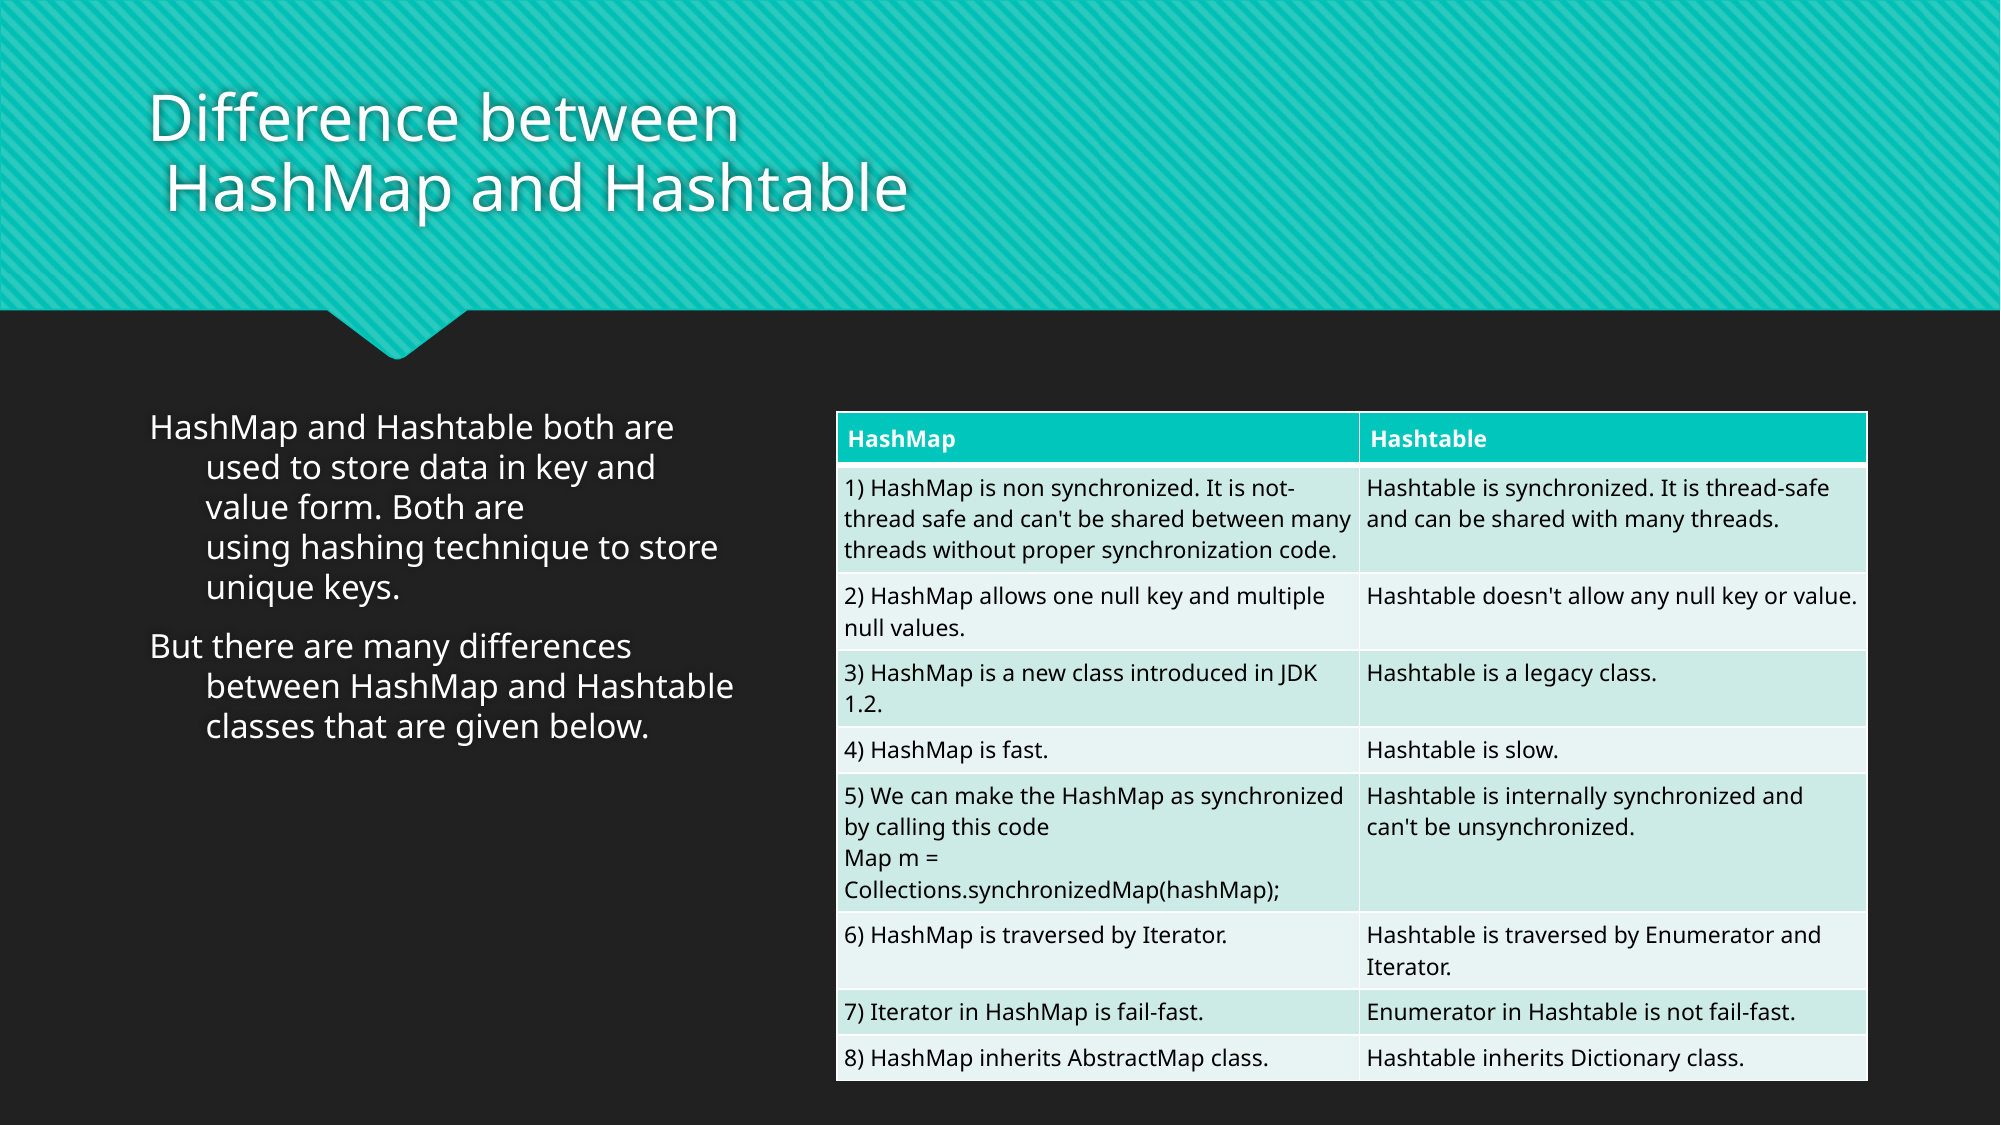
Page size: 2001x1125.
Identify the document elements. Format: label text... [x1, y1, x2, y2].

table_cell Hashtable is synchronized. It is thread-safe and can be shared with many threads. [1360, 468, 1866, 572]
table_cell Hashtable is traversed by Enumerator and Iterator. [1360, 913, 1866, 988]
table_cell 4) HashMap is fast. [838, 728, 1359, 772]
table_cell Hashtable is slow. [1360, 728, 1866, 772]
table_cell Hashtable doesn't allow any null key or value. [1360, 574, 1866, 649]
table_cell 7) Iterator in HashMap is fail-fast. [838, 990, 1359, 1034]
table_cell 2) HashMap allows one null key and multiple null values. [838, 574, 1359, 649]
table_cell Hashtable is a legacy class. [1360, 651, 1866, 726]
table_cell 6) HashMap is traversed by Iterator. [838, 913, 1359, 988]
table_cell 5) We can make the HashMap as synchronized by calling this code Map m = Collections.synchronizedMap(hashMap); [838, 774, 1359, 911]
table_header HashMap [838, 413, 1359, 462]
table_header Hashtable [1360, 413, 1866, 462]
table_cell Enumerator in Hashtable is not fail-fast. [1360, 990, 1866, 1034]
table_cell Hashtable is internally synchronized and can't be unsynchronized. [1360, 774, 1866, 911]
table_cell 3) HashMap is a new class introduced in JDK 1.2. [838, 651, 1359, 726]
table_cell Hashtable inherits Dictionary class. [1360, 1036, 1866, 1080]
table_cell 1) HashMap is non synchronized. It is not-thread safe and can't be shared between many threads without proper synchronization code. [838, 468, 1359, 572]
table_cell 8) HashMap inherits AbstractMap class. [838, 1036, 1359, 1080]
title Difference between HashMap and Hashtable [132, 73, 1868, 233]
list HashMap and Hashtable both are used to store data in key and value form. Both are using hashing technique to store unique keys. But there are many differences between HashMap and Hashtable classes that are given below. [134, 395, 764, 992]
